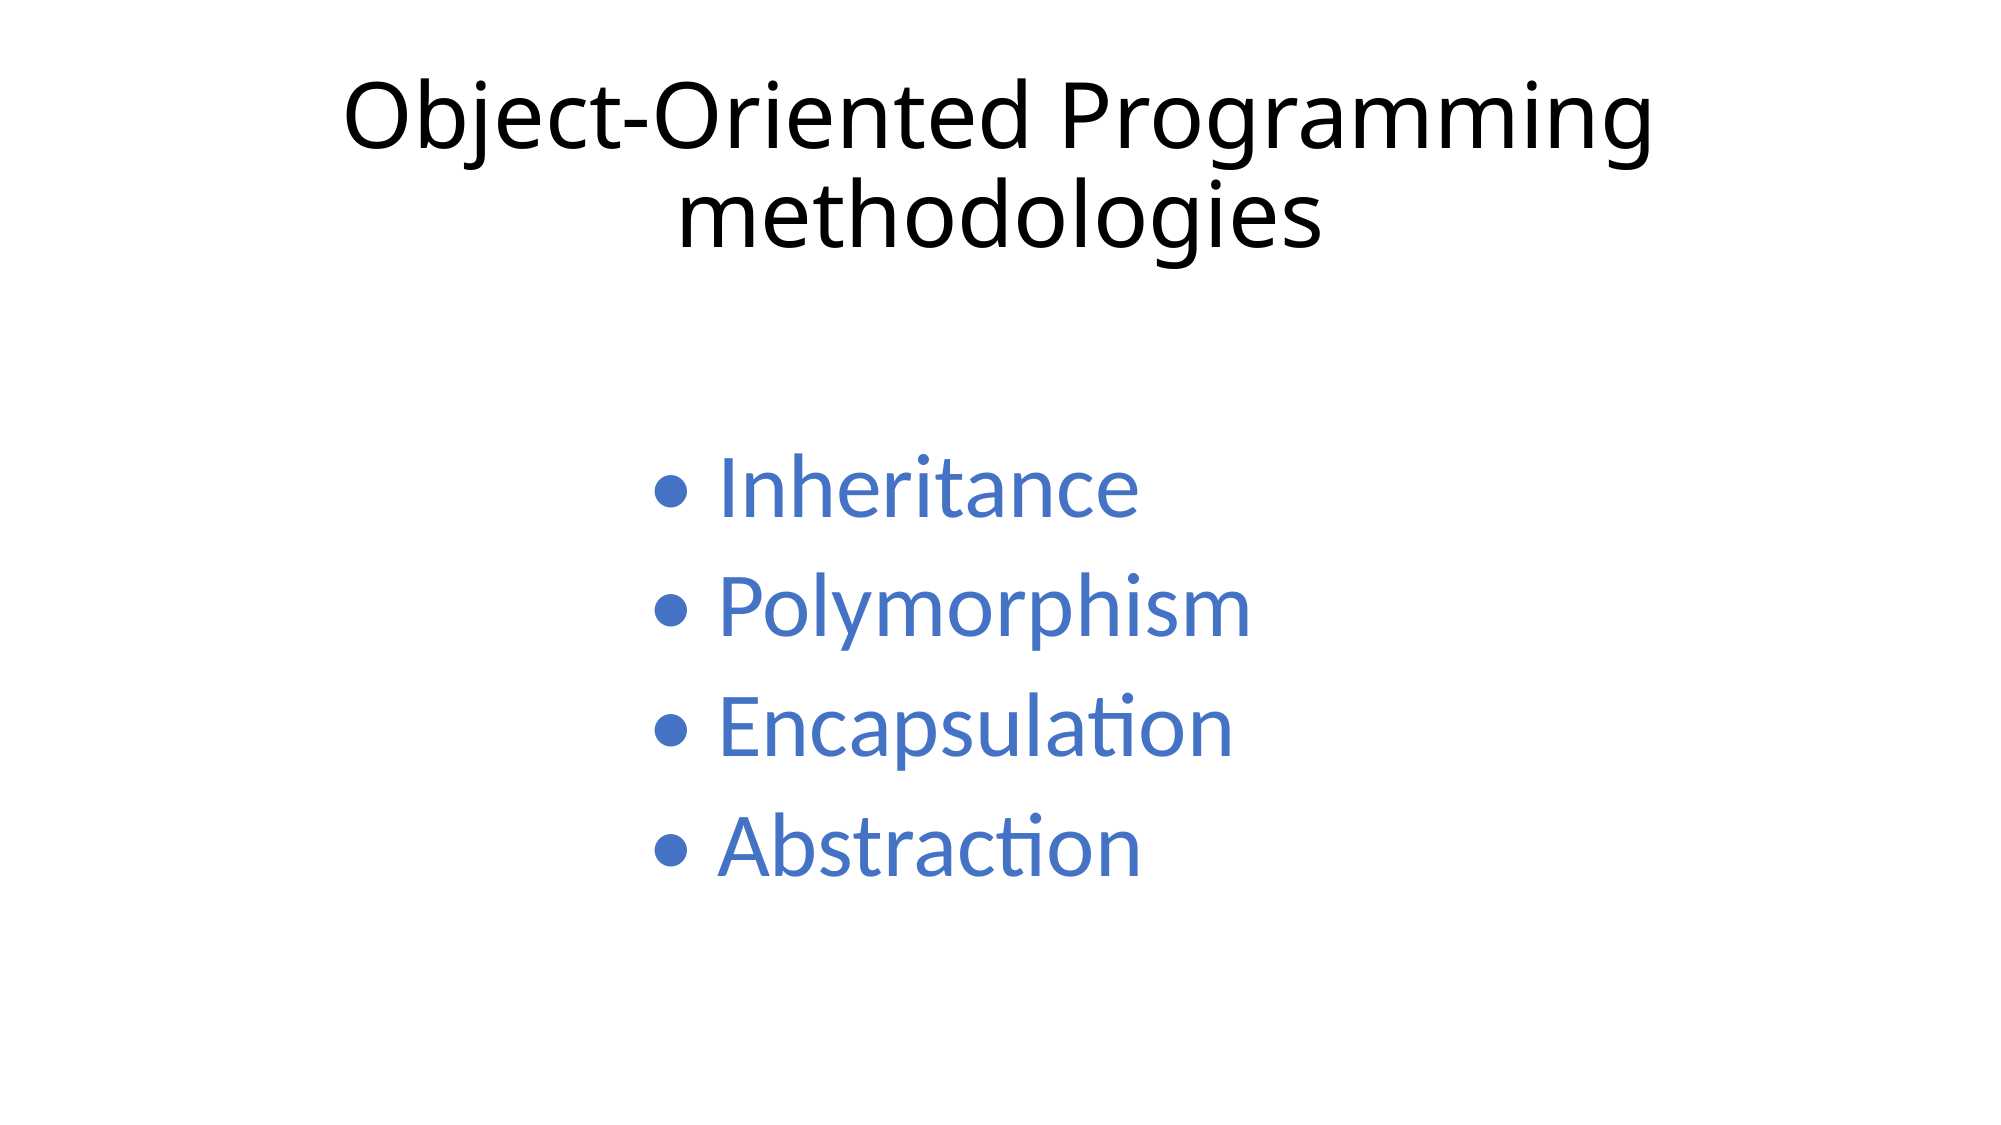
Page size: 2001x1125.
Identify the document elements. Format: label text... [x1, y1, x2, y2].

list • Inheritance • Polymorphism • Encapsulation • Abstraction [137, 299, 1863, 1014]
title Object-Oriented Programming methodologies [137, 59, 1863, 278]
